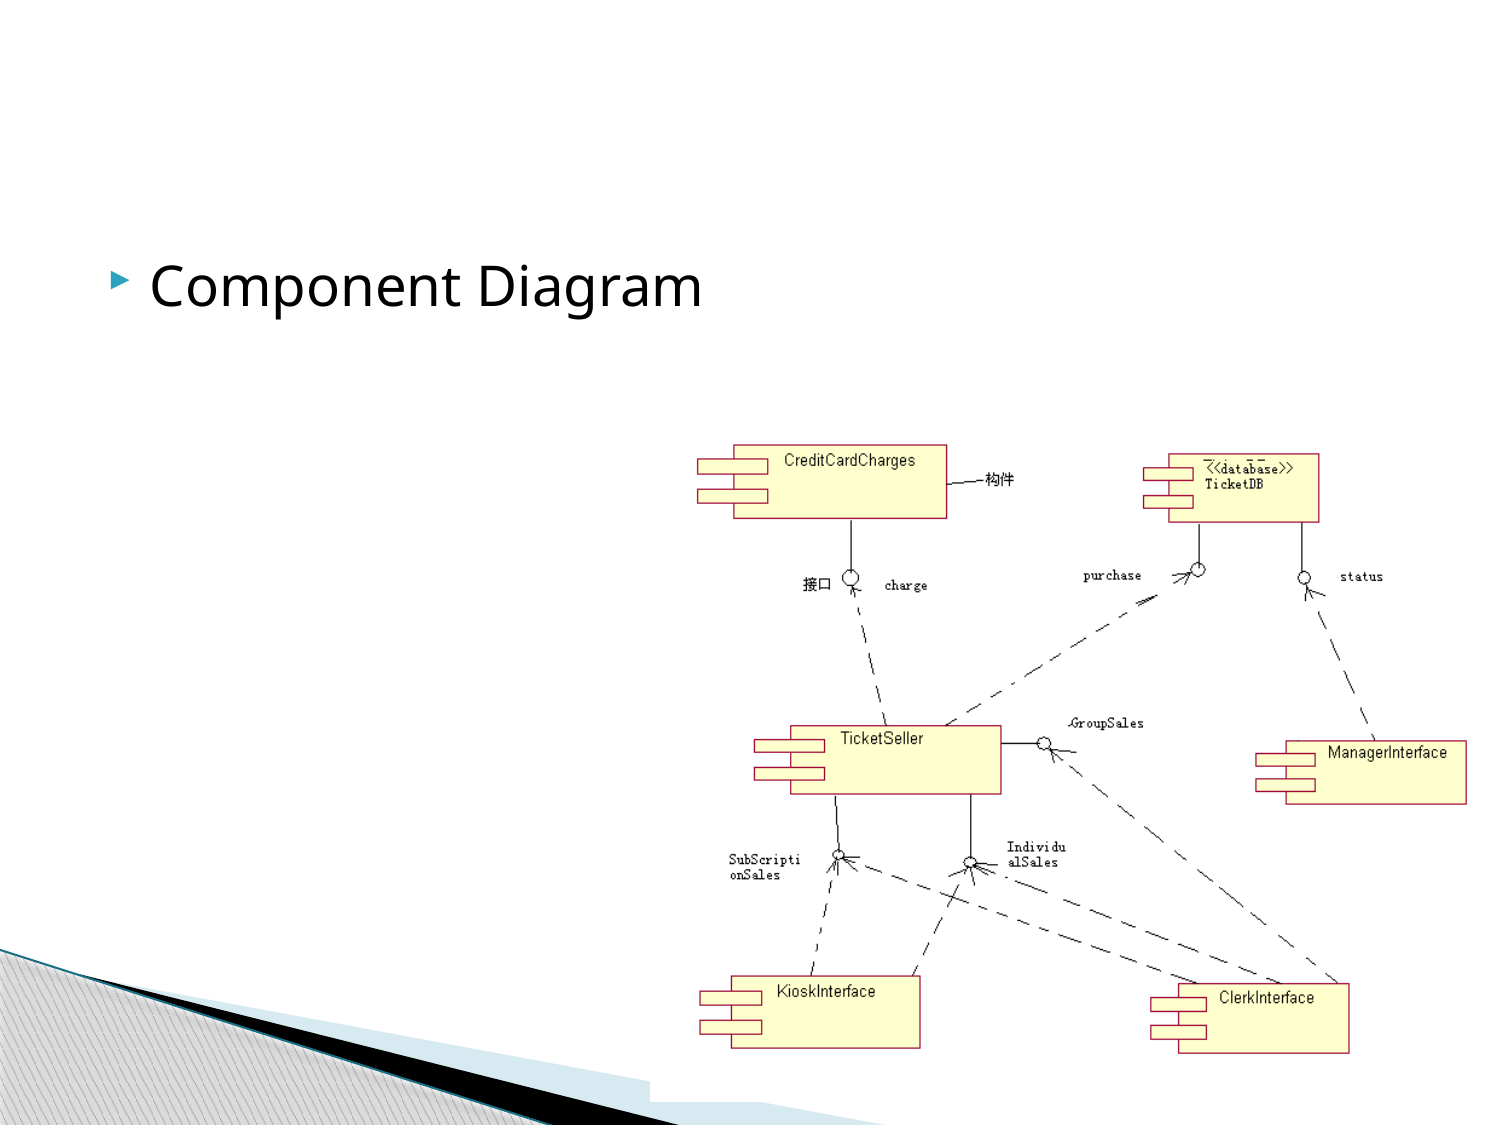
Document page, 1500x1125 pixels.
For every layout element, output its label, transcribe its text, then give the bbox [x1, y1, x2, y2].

list Component Diagram [75, 243, 1425, 986]
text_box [649, 399, 1479, 1102]
